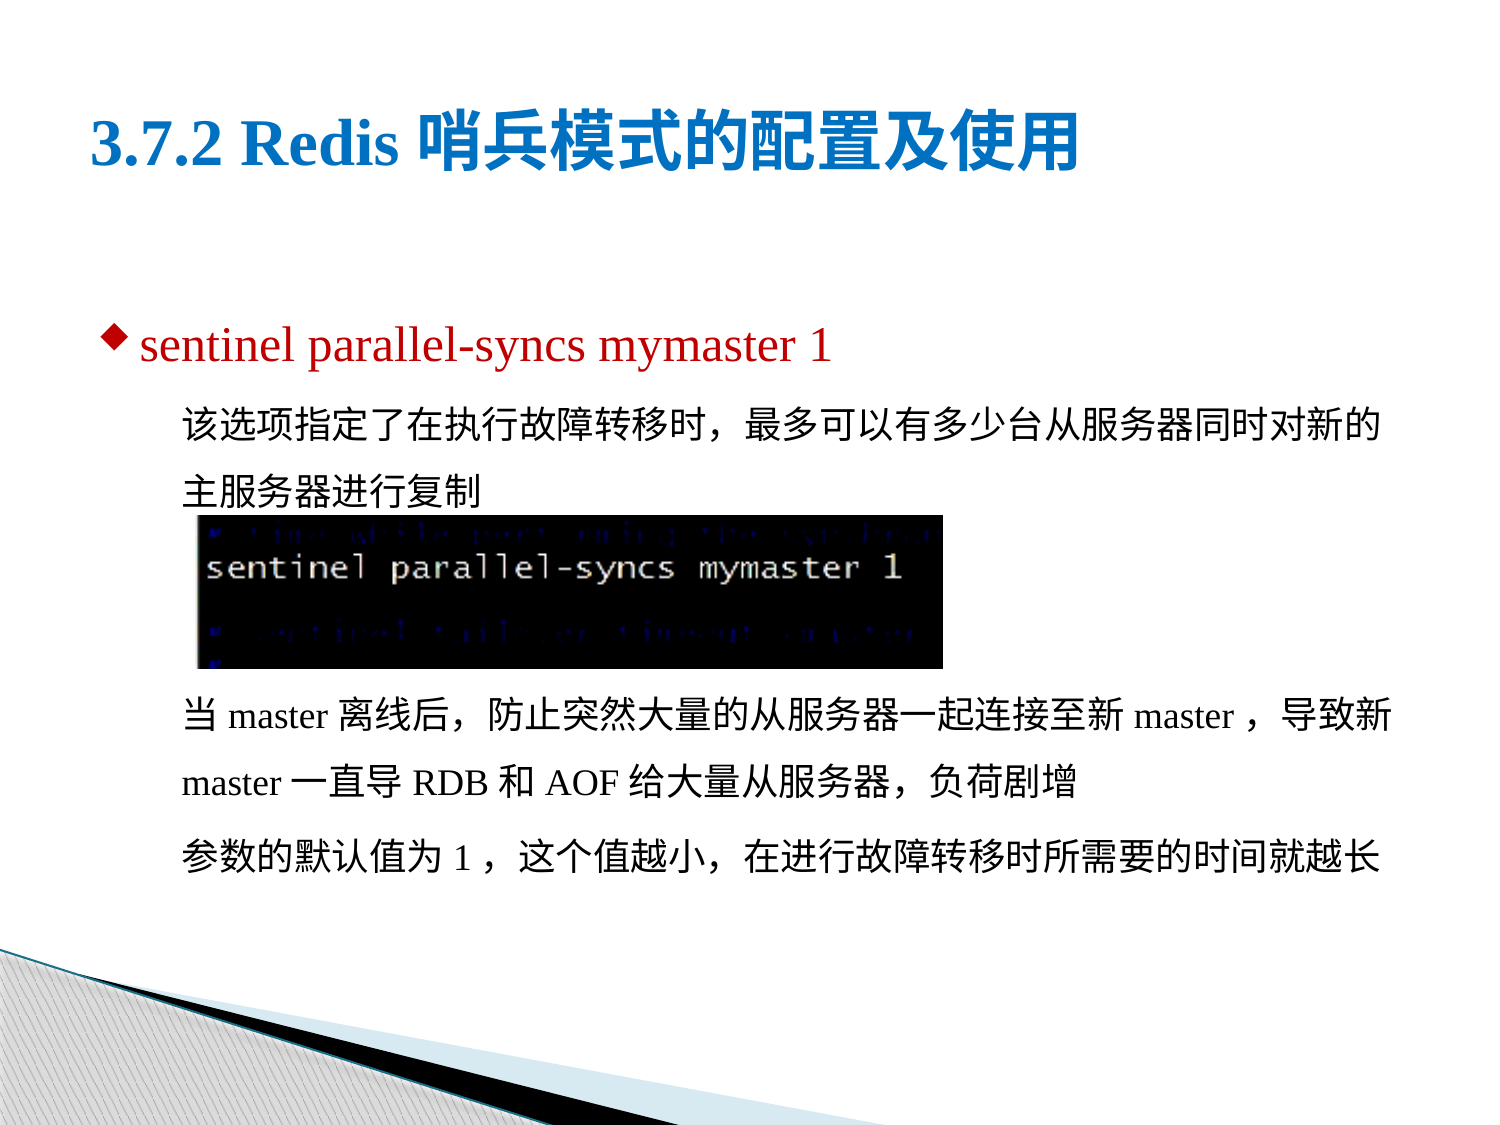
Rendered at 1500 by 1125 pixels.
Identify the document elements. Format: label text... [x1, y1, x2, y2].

title 3.7.2 Redis哨兵模式的配置及使用 [75, 45, 1235, 233]
picture [194, 514, 943, 669]
list sentinel parallel-syncs mymaster 1 该选项指定了在执行故障转移时，最多可以有多少台从服务器同时对新的主服务器进行复制 当master离线后，防止突然大量的从服务器一起连接至新master，导致新master一直导RDB和AOF给大量从服务器，负荷剧增 参数的默认值为1，这个值越小，在进行故障转移时所需要的时间就越长 [64, 273, 1415, 1125]
